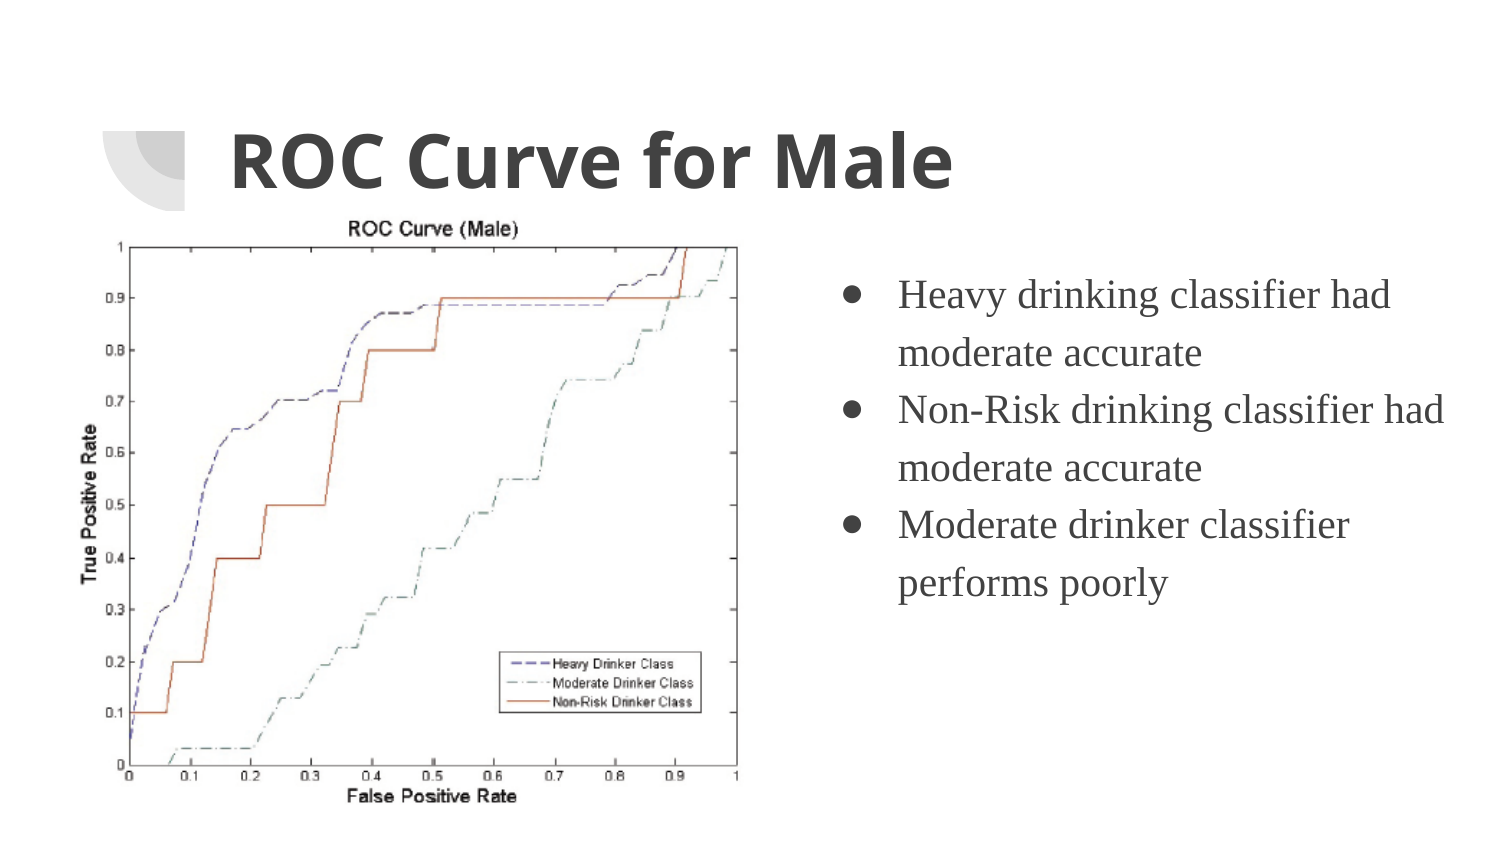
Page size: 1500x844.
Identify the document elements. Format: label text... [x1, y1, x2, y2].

picture [42, 211, 820, 830]
list Heavy drinking classifier had moderate accurate Non-Risk drinking classifier had moderate accurate Moderate drinker classifier performs poorly [826, 244, 1468, 795]
title ROC Curve for Male [213, 98, 1368, 244]
